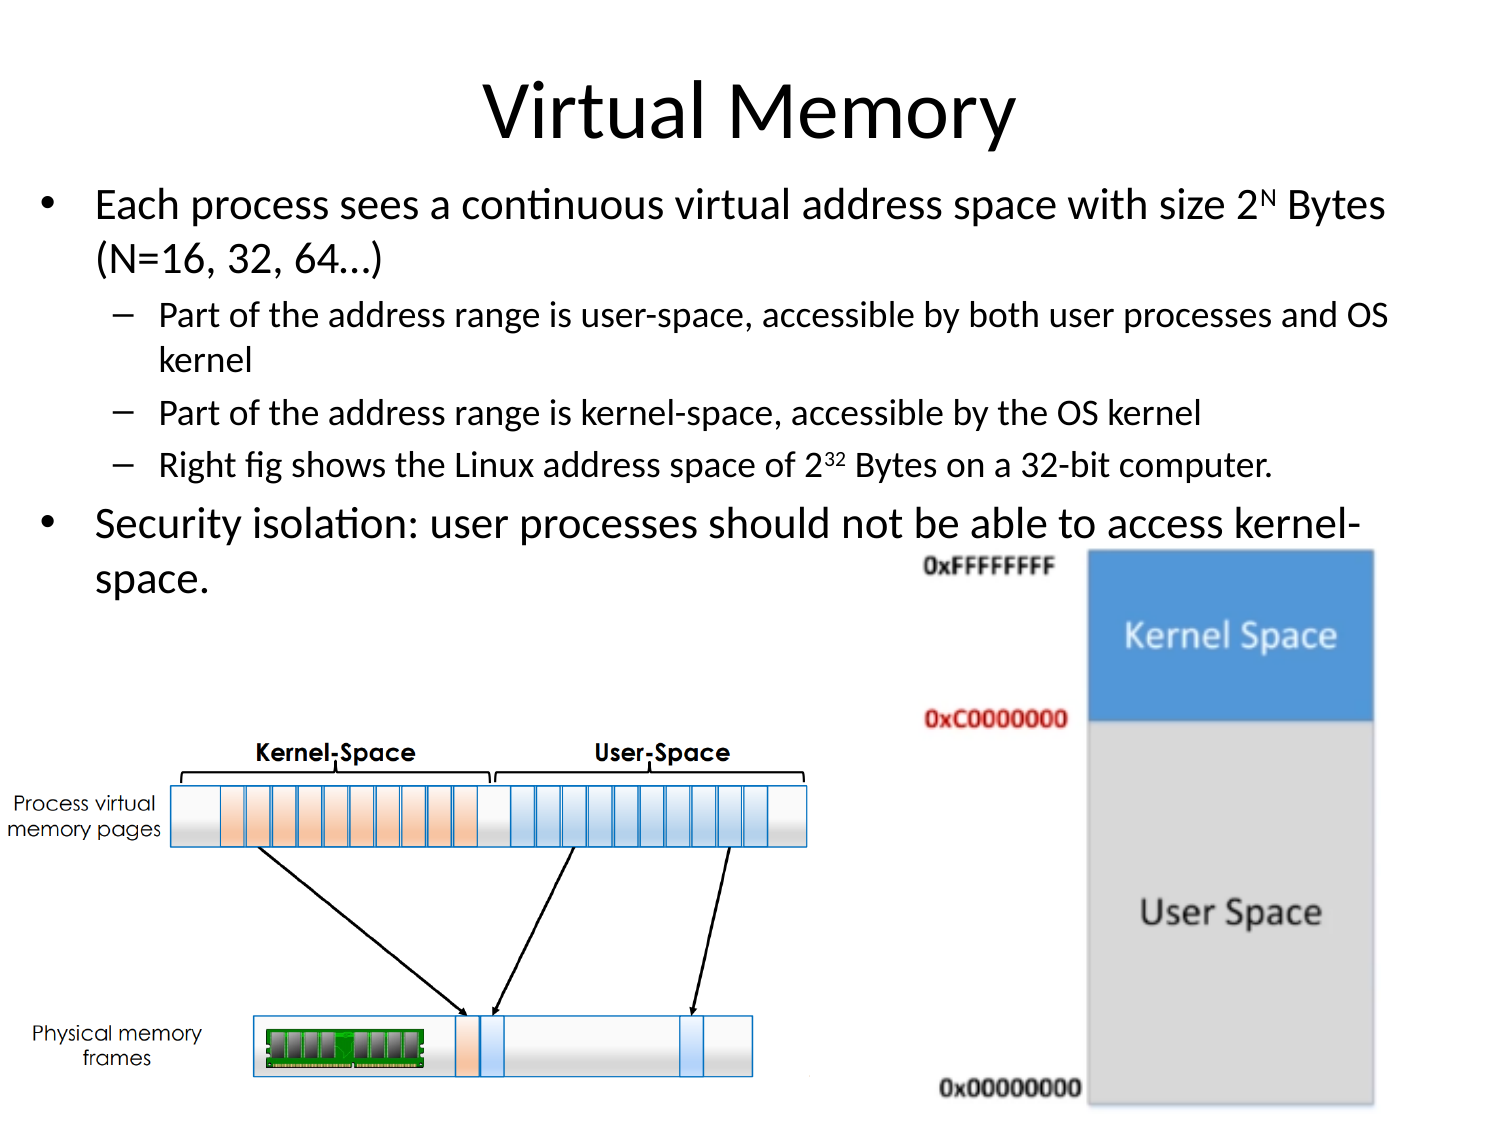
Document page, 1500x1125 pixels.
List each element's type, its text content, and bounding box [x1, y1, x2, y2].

title Virtual Memory [24, 11, 1475, 200]
list Each process sees a continuous virtual address space with size 2N Bytes (N=16, 32, 64…) Part of the address range is user-space, accessible by both user processes and OS kernel Part of the address range is kernel-space, accessible by the OS kernel Right fig shows the Linux address space of 232 Bytes on a 32-bit computer. Security isolation: user processes should not be able to access kernel-space. [24, 167, 1471, 610]
picture [915, 541, 1381, 1114]
picture [5, 739, 810, 1080]
